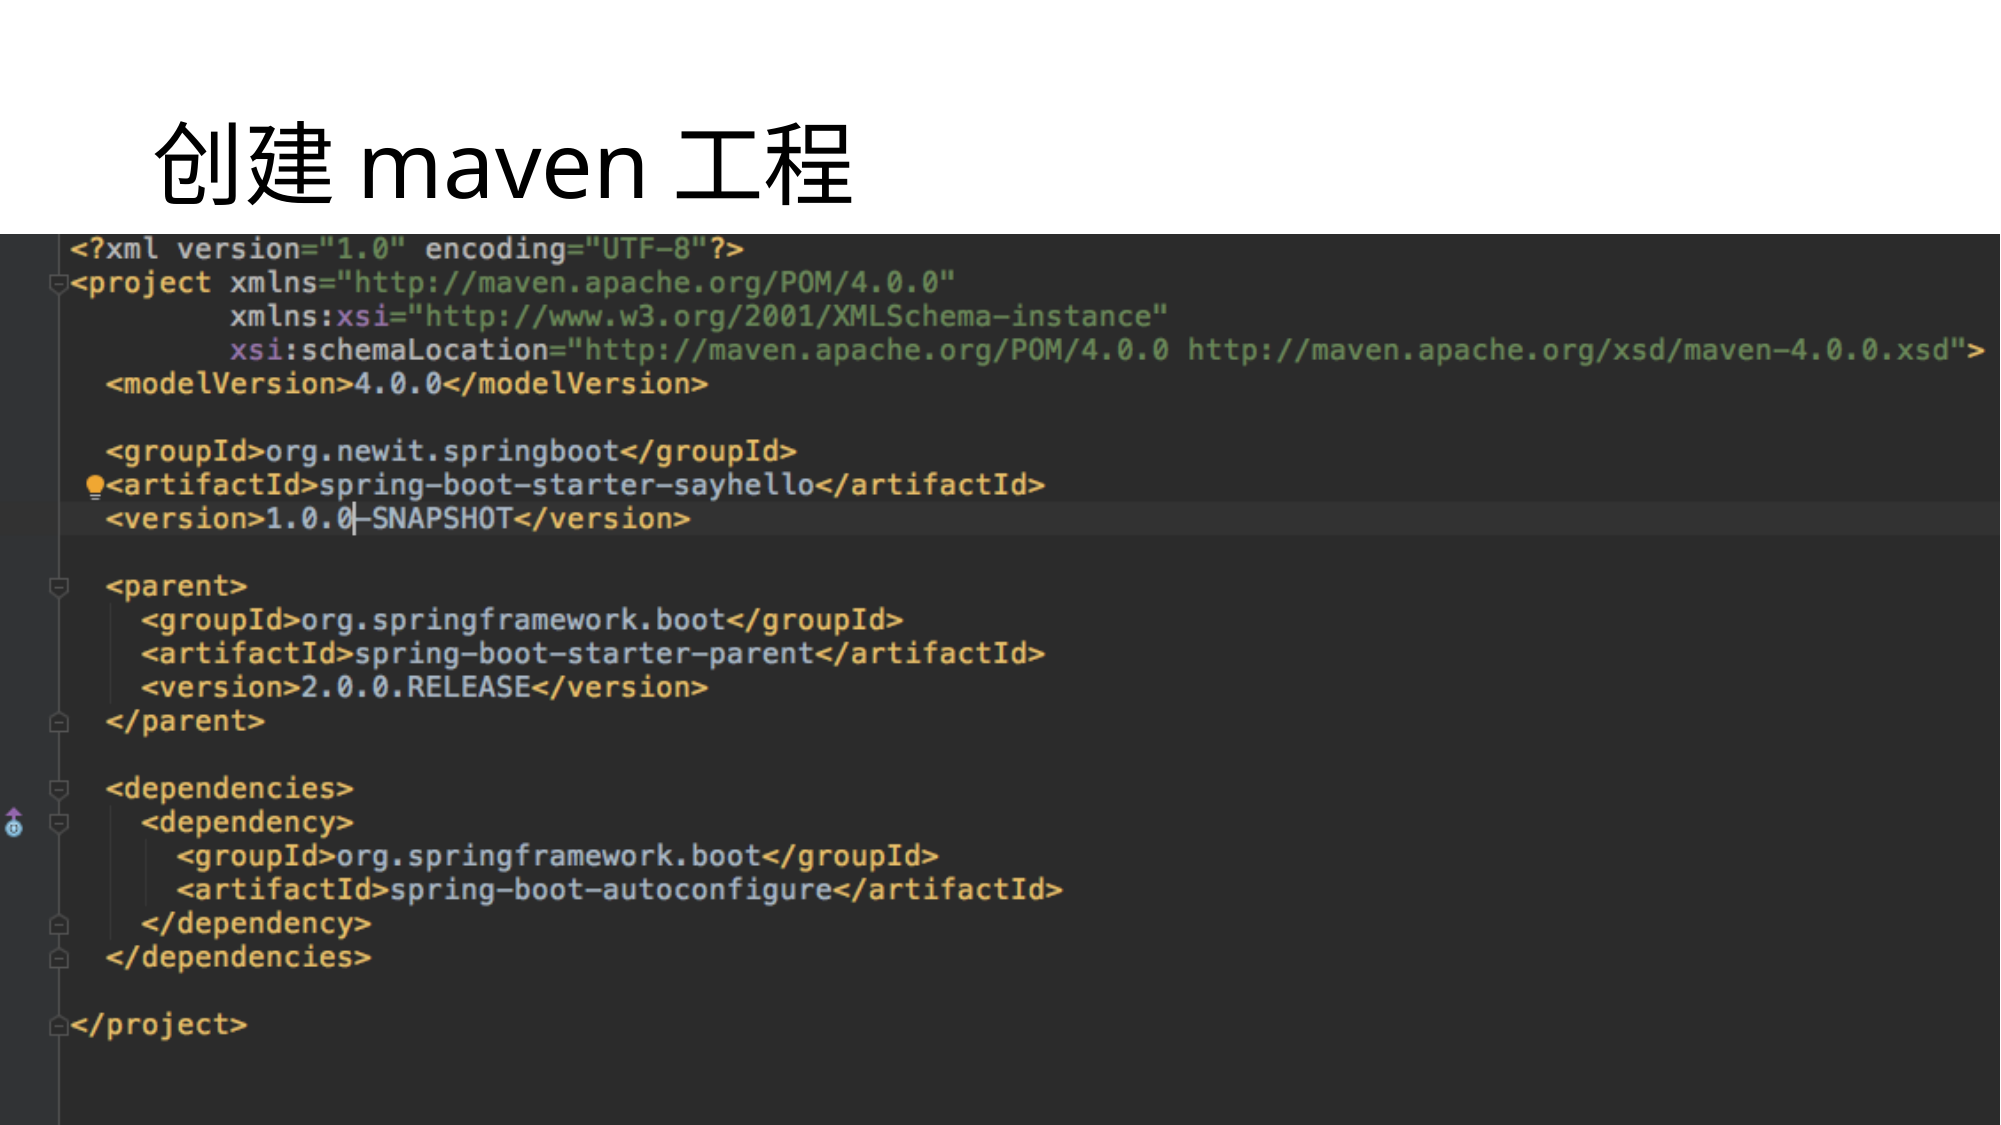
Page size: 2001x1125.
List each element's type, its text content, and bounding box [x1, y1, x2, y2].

title 创建maven工程 [137, 59, 1863, 234]
picture [0, 234, 2000, 1125]
